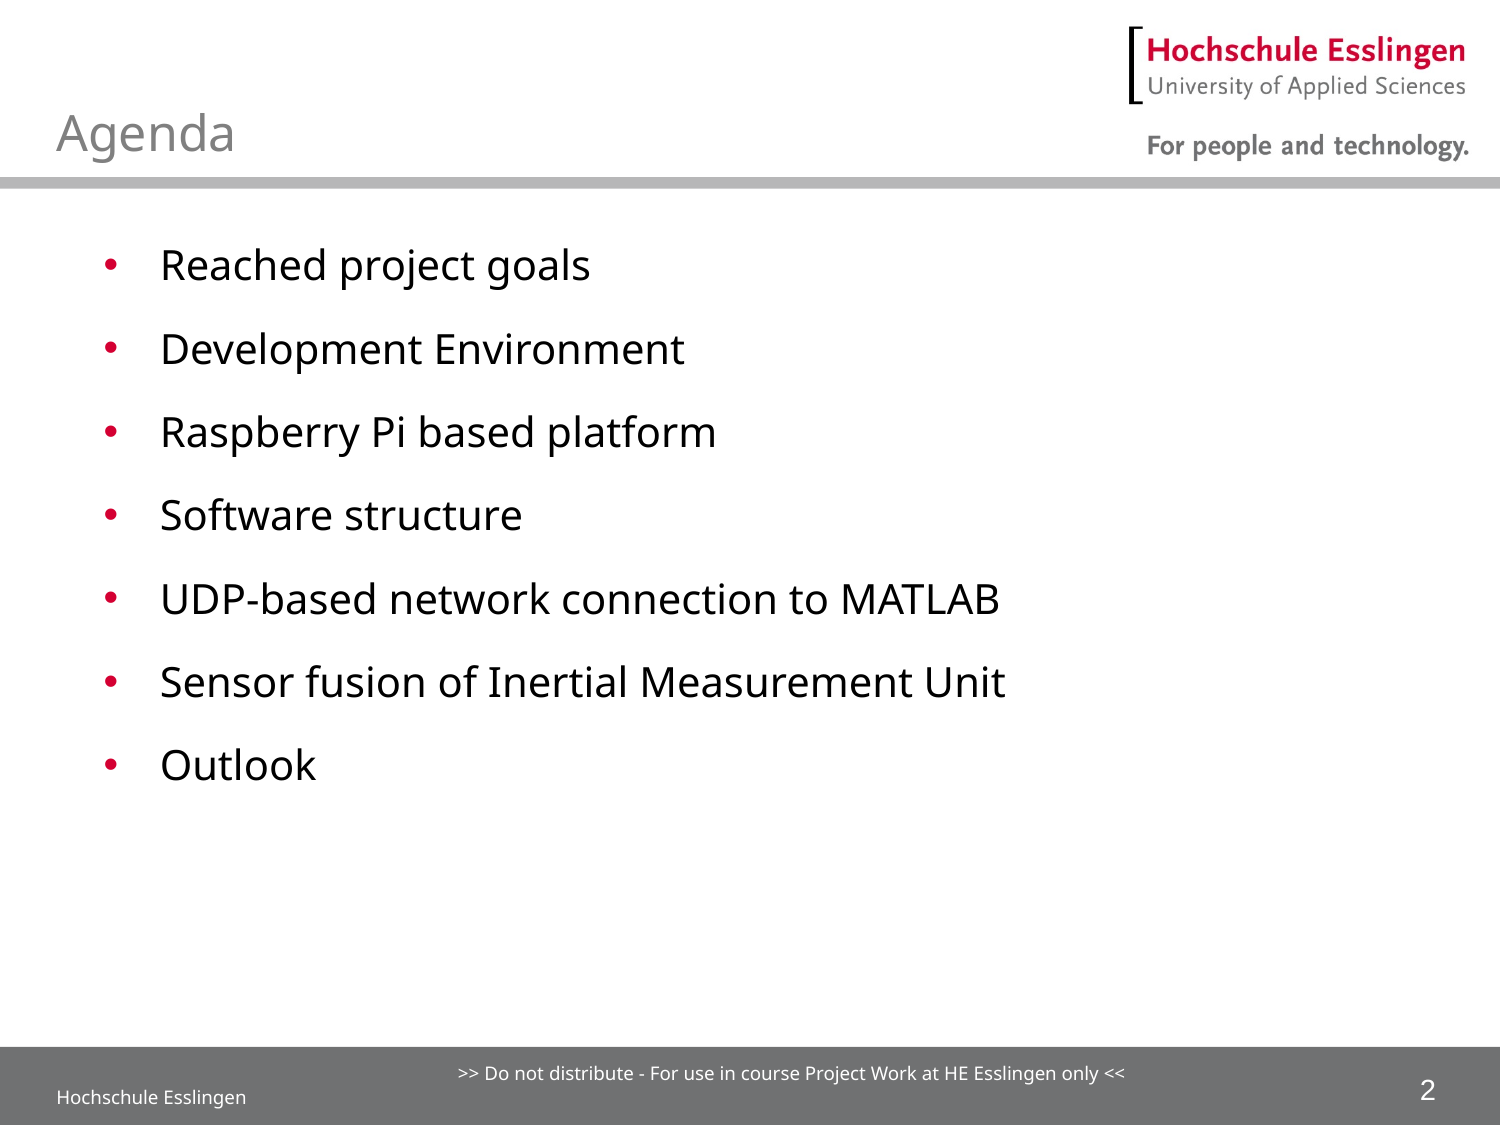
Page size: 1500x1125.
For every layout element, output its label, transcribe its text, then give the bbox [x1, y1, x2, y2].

picture [1106, 7, 1500, 177]
title Agenda [41, 26, 1105, 169]
footer Hochschule Esslingen [41, 1056, 1376, 1114]
list Reached project goals Development Environment Raspberry Pi based platform Software structure UDP-based network connection to MATLAB Sensor fusion of Inertial Measurement Unit Outlook [88, 206, 1447, 1007]
